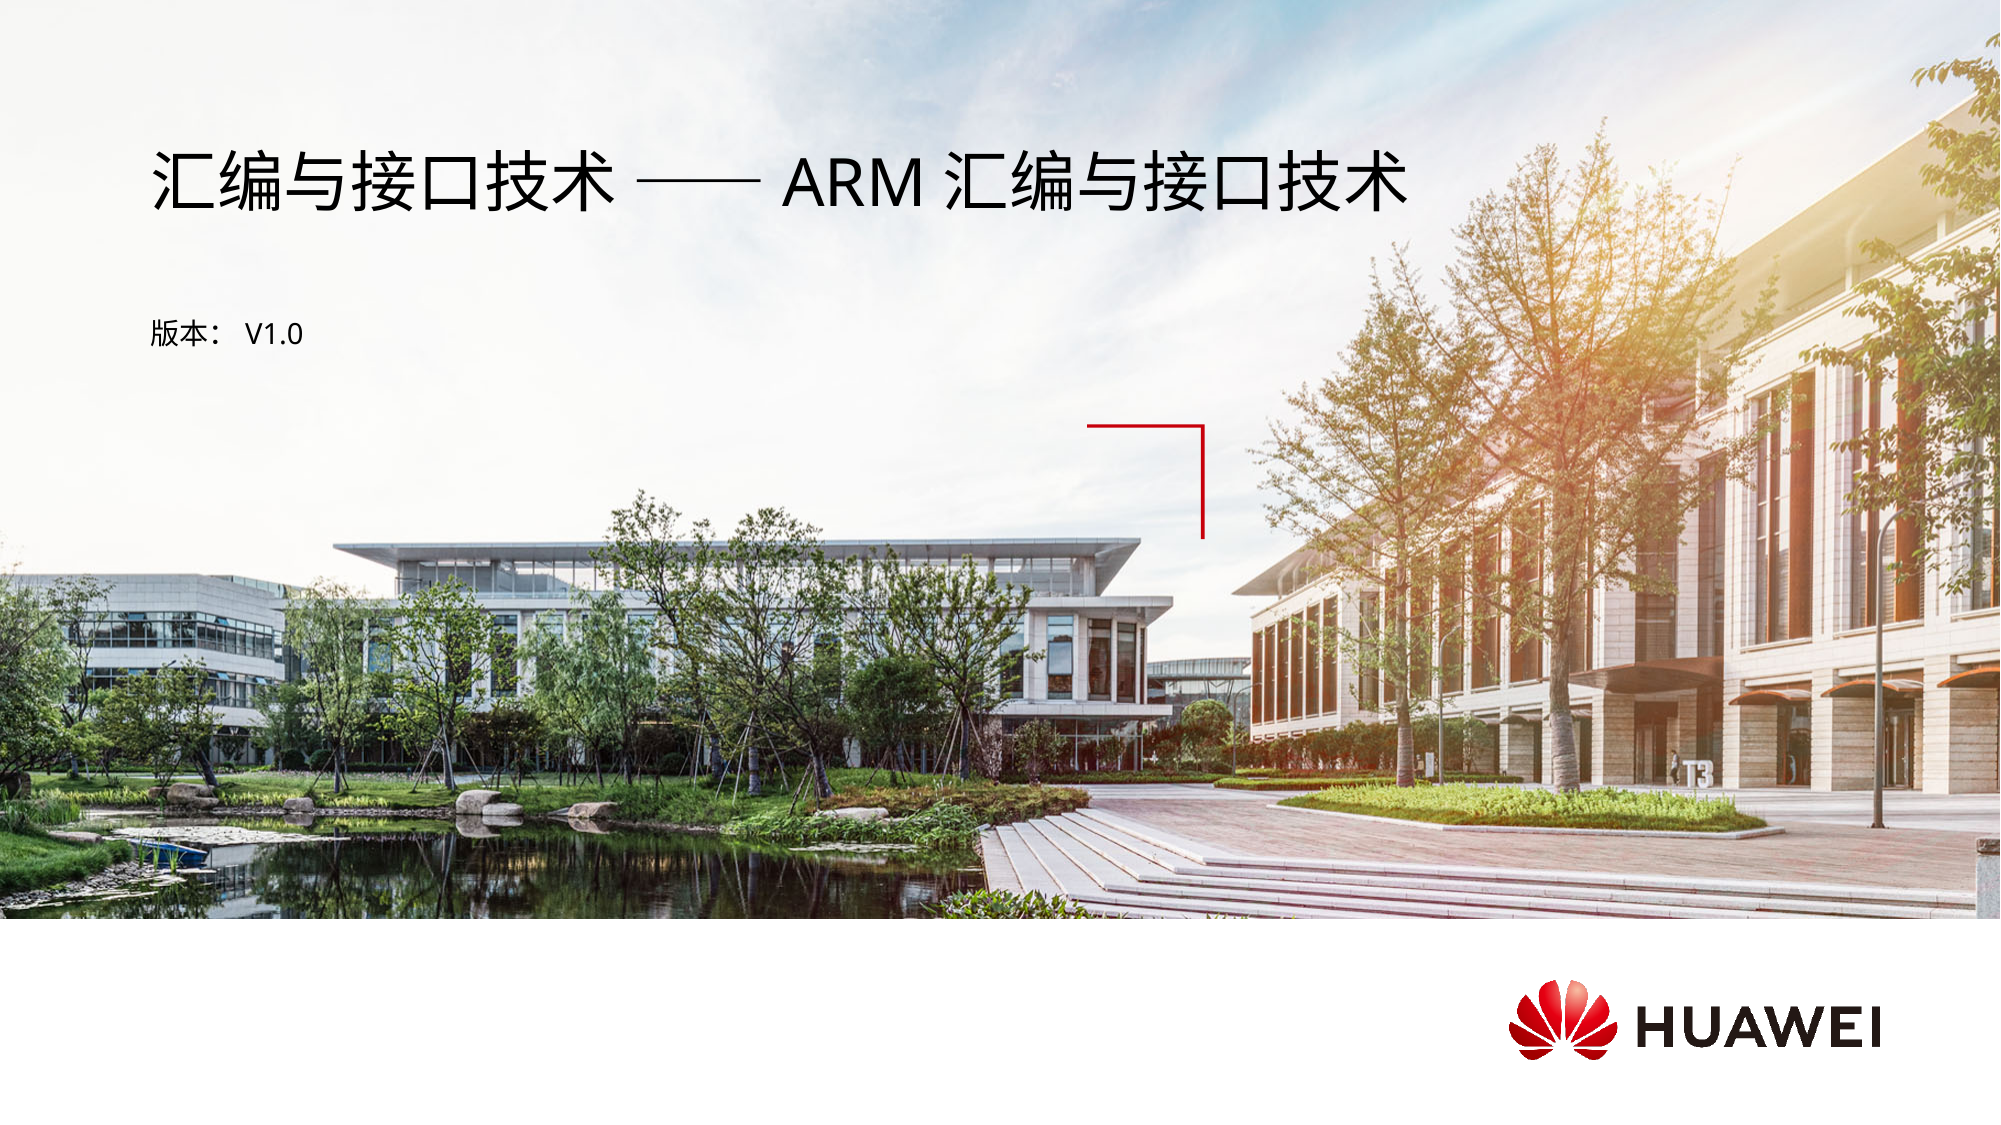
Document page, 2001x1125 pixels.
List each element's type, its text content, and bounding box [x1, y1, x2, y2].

picture [1509, 980, 1880, 1060]
list 版本：V1.0 [150, 319, 1484, 426]
picture [0, 0, 2000, 919]
title 汇编与接口技术 ——ARM汇编与接口技术 [150, 148, 1484, 262]
